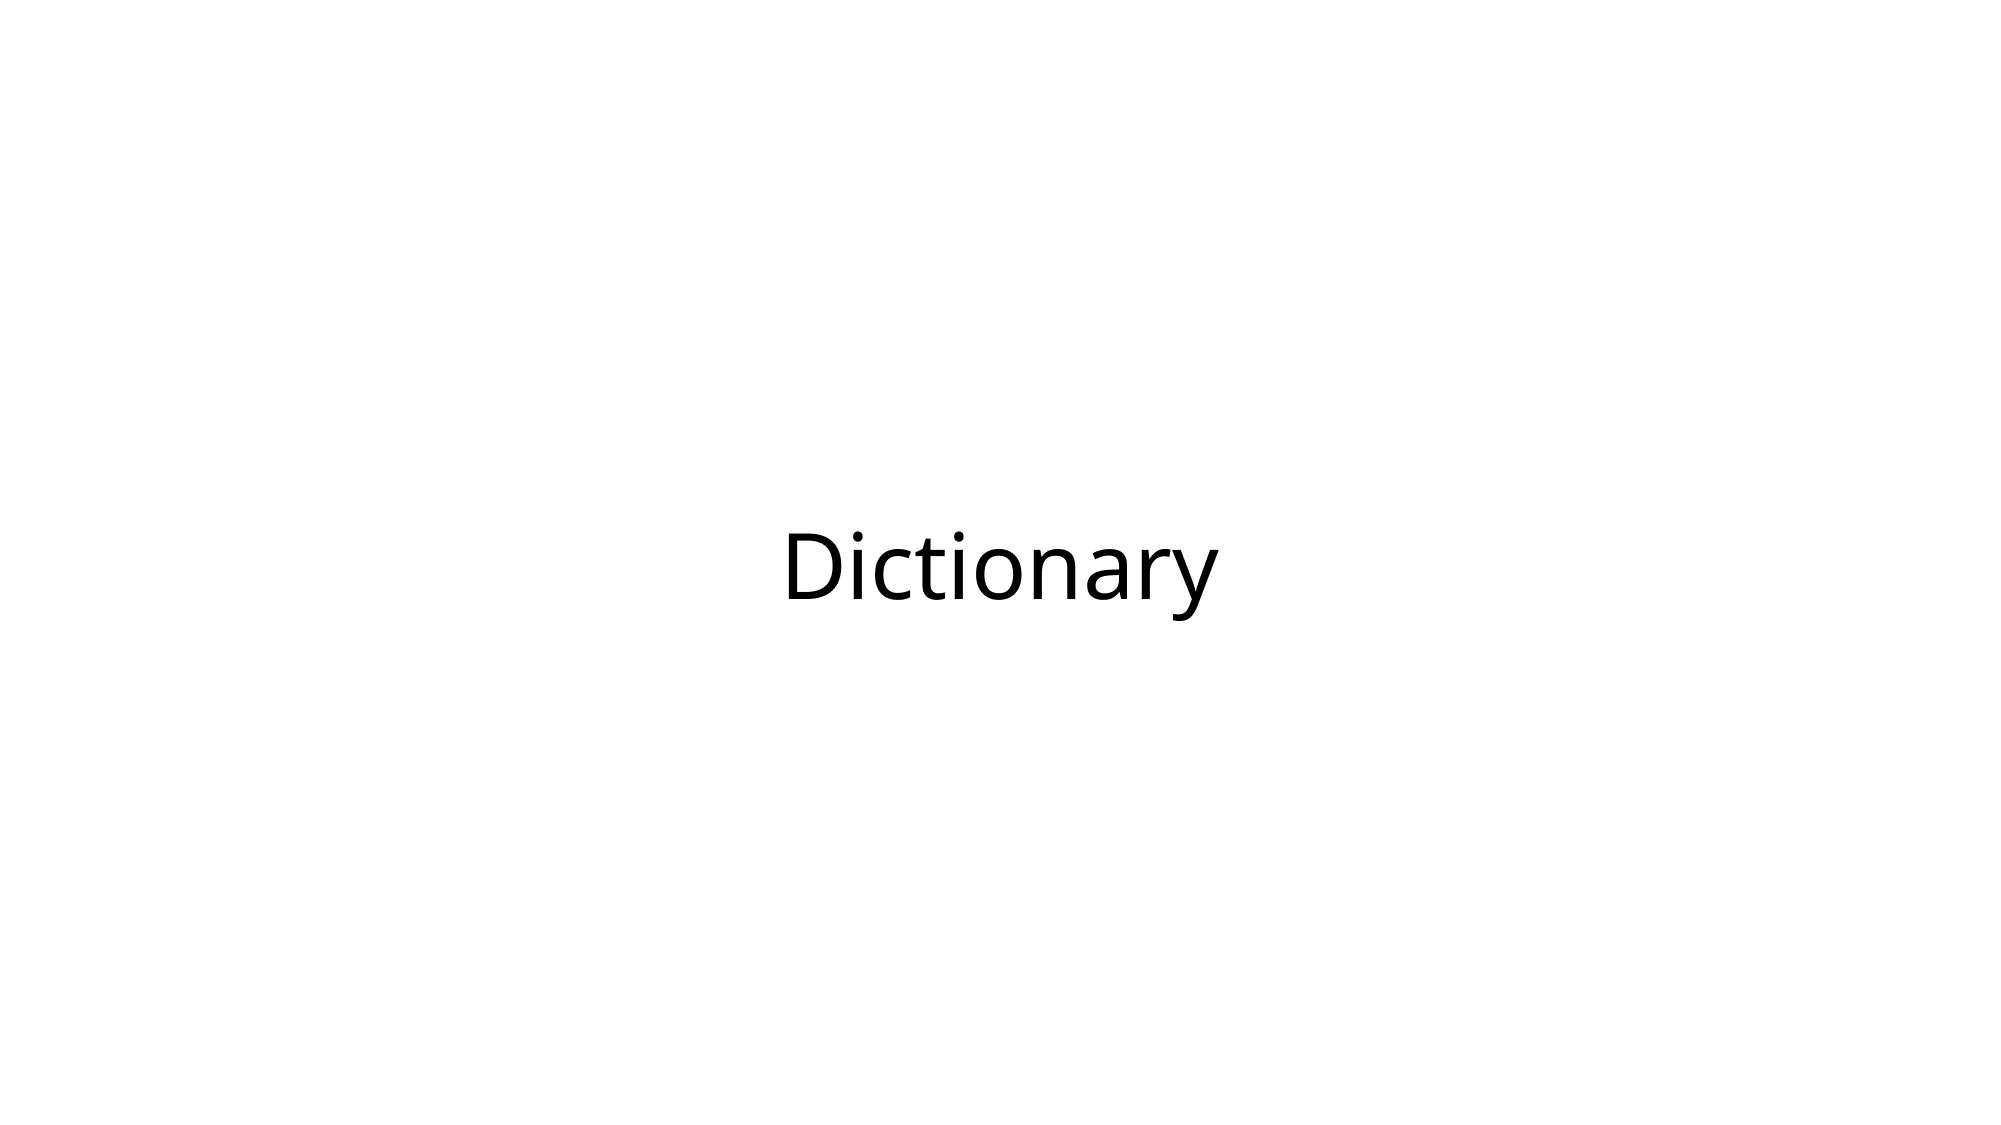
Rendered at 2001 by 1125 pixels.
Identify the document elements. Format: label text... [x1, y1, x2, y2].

title Dictionary [150, 441, 1850, 683]
